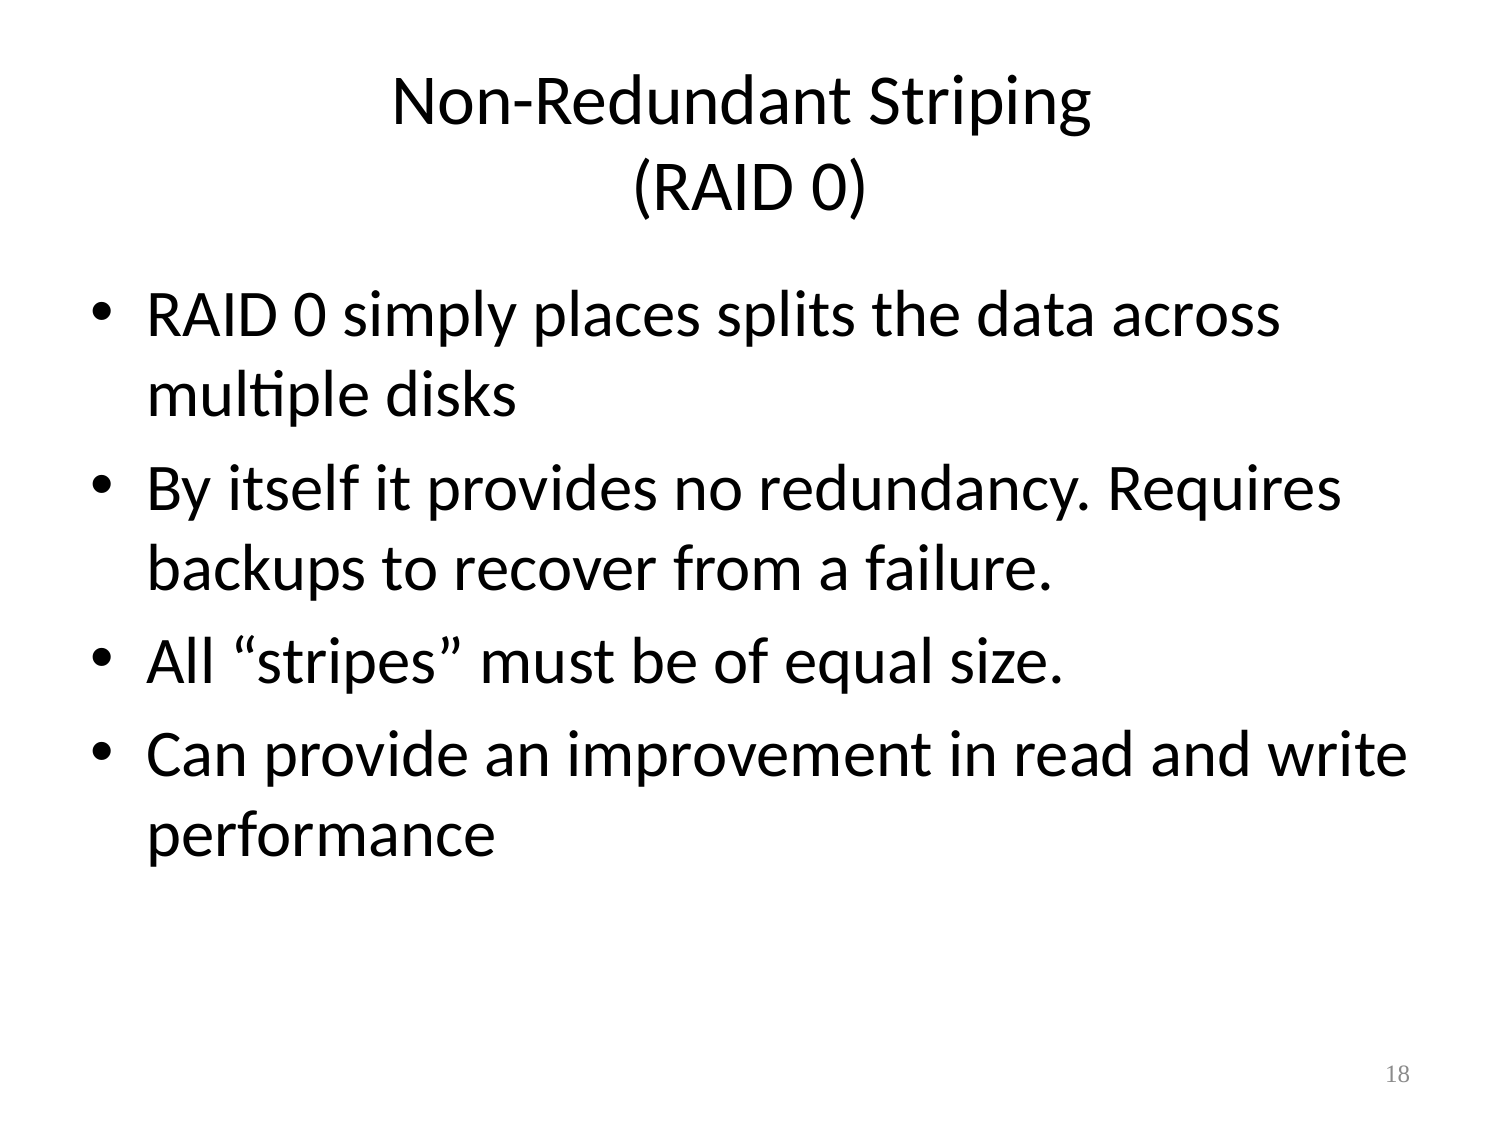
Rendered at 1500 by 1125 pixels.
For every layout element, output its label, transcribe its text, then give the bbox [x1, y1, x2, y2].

list RAID 0 simply places splits the data across multiple disks By itself it provides no redundancy. Requires backups to recover from a failure. All “stripes” must be of equal size. Can provide an improvement in read and write performance [75, 262, 1425, 1005]
title Non-Redundant Striping (RAID 0) [75, 45, 1425, 233]
slide_number 18 [1074, 1042, 1425, 1103]
